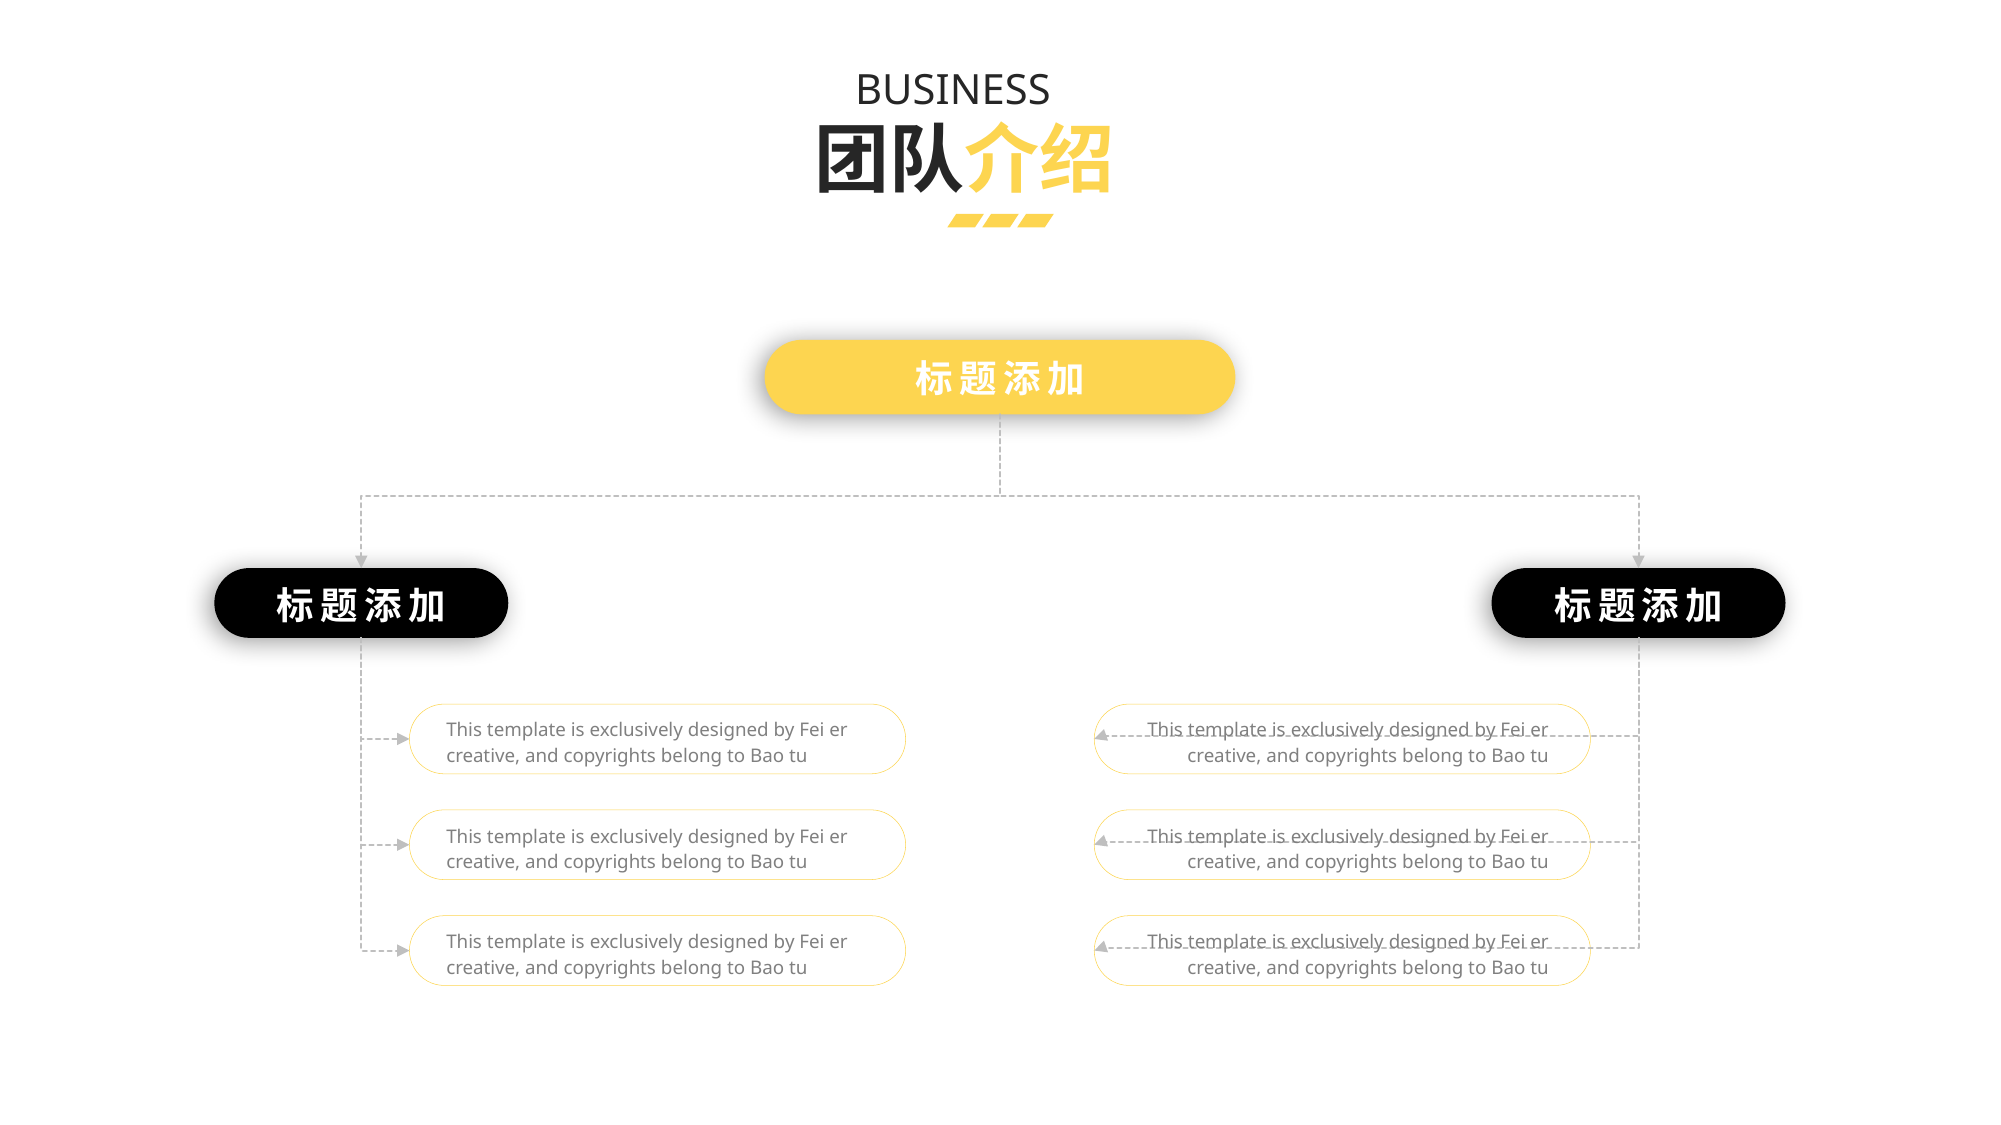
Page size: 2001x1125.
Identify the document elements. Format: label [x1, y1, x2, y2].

text_box [799, 55, 1202, 228]
text_box [209, 339, 1790, 986]
